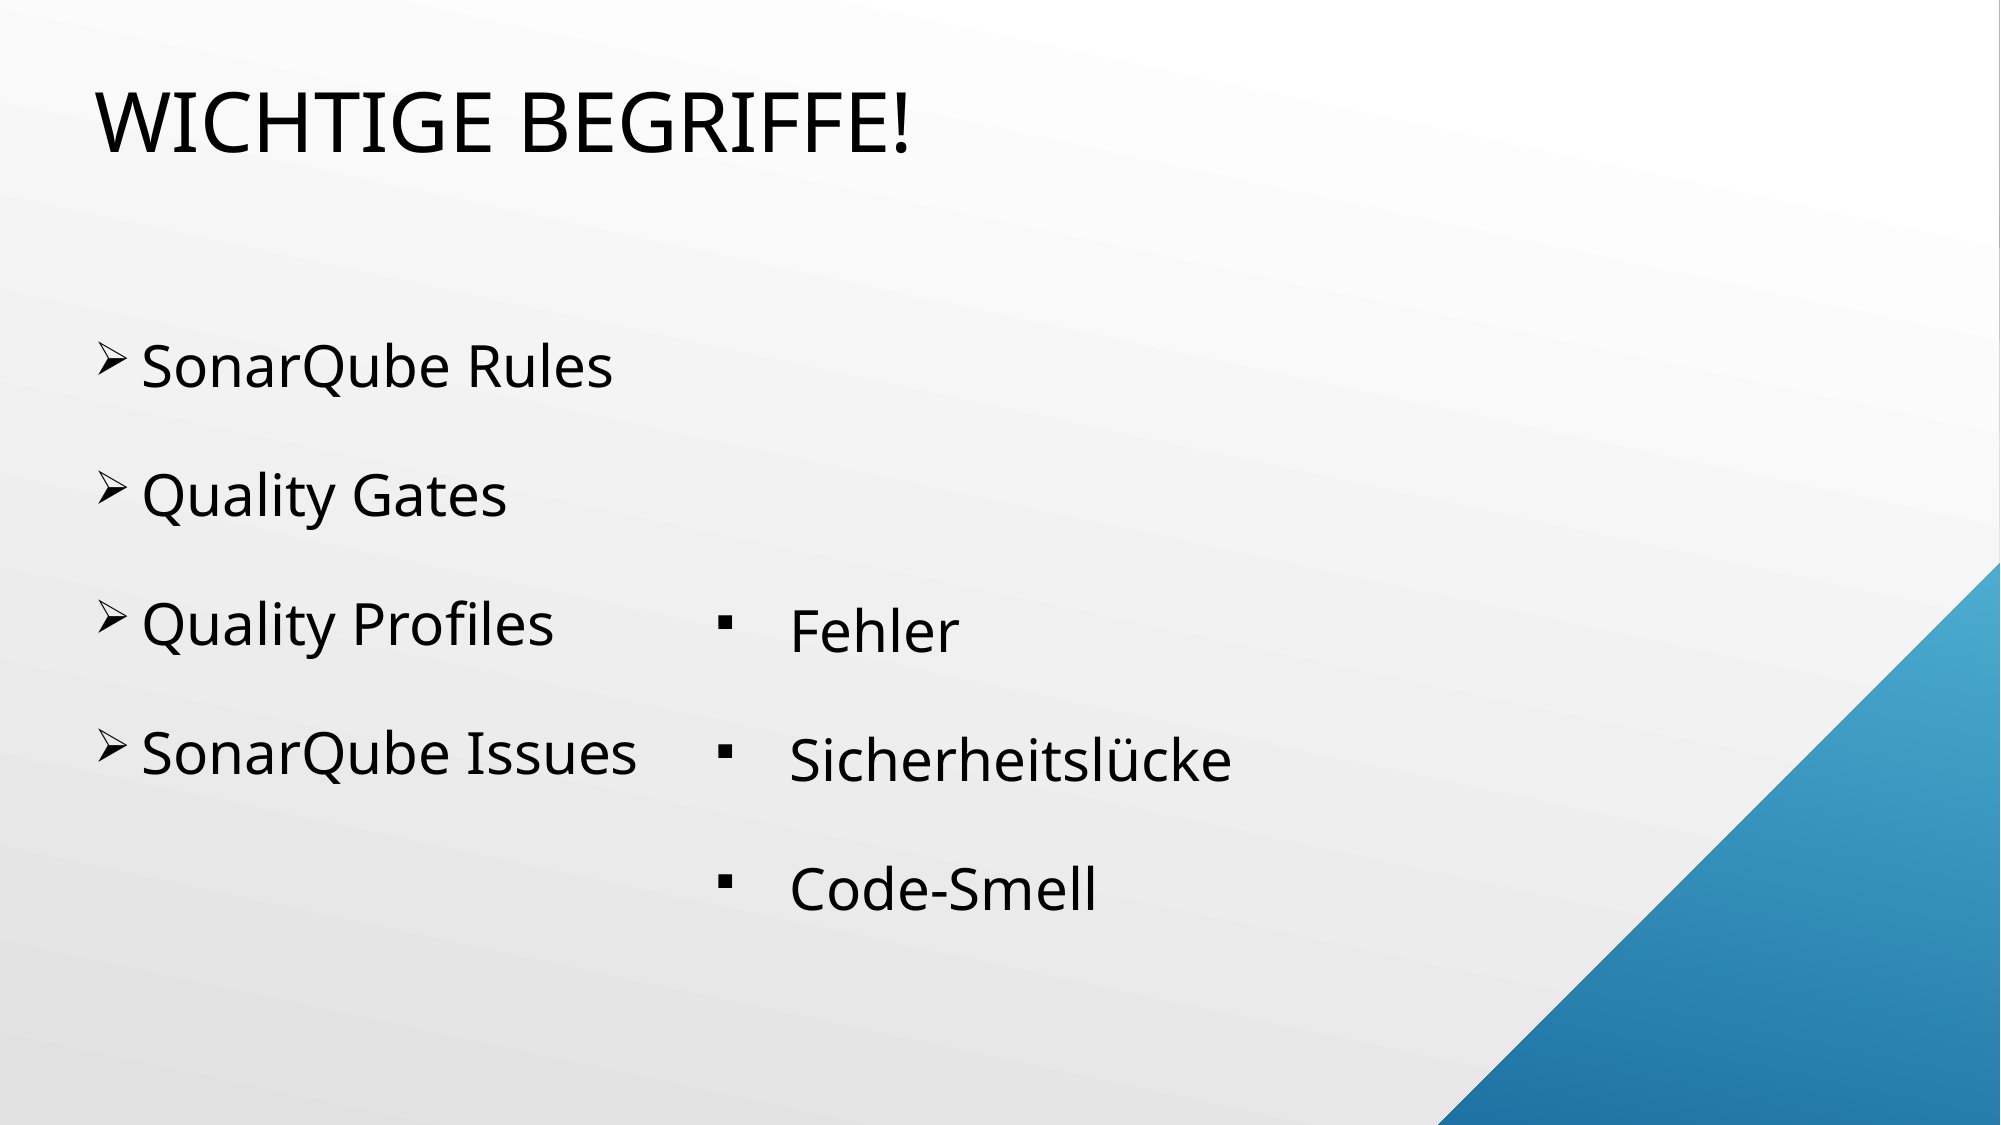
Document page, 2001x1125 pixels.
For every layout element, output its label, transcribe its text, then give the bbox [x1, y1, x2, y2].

text_box [1440, 565, 2000, 1125]
text_box Wichtige Begriffe! [79, 70, 1426, 177]
text_box Fehler Sicherheitslücke Code-Smell [699, 551, 1306, 1125]
text_box SonarQube Rules Quality Gates Quality Profiles SonarQube Issues [79, 286, 700, 1015]
text_box [0, 0, 2000, 1125]
